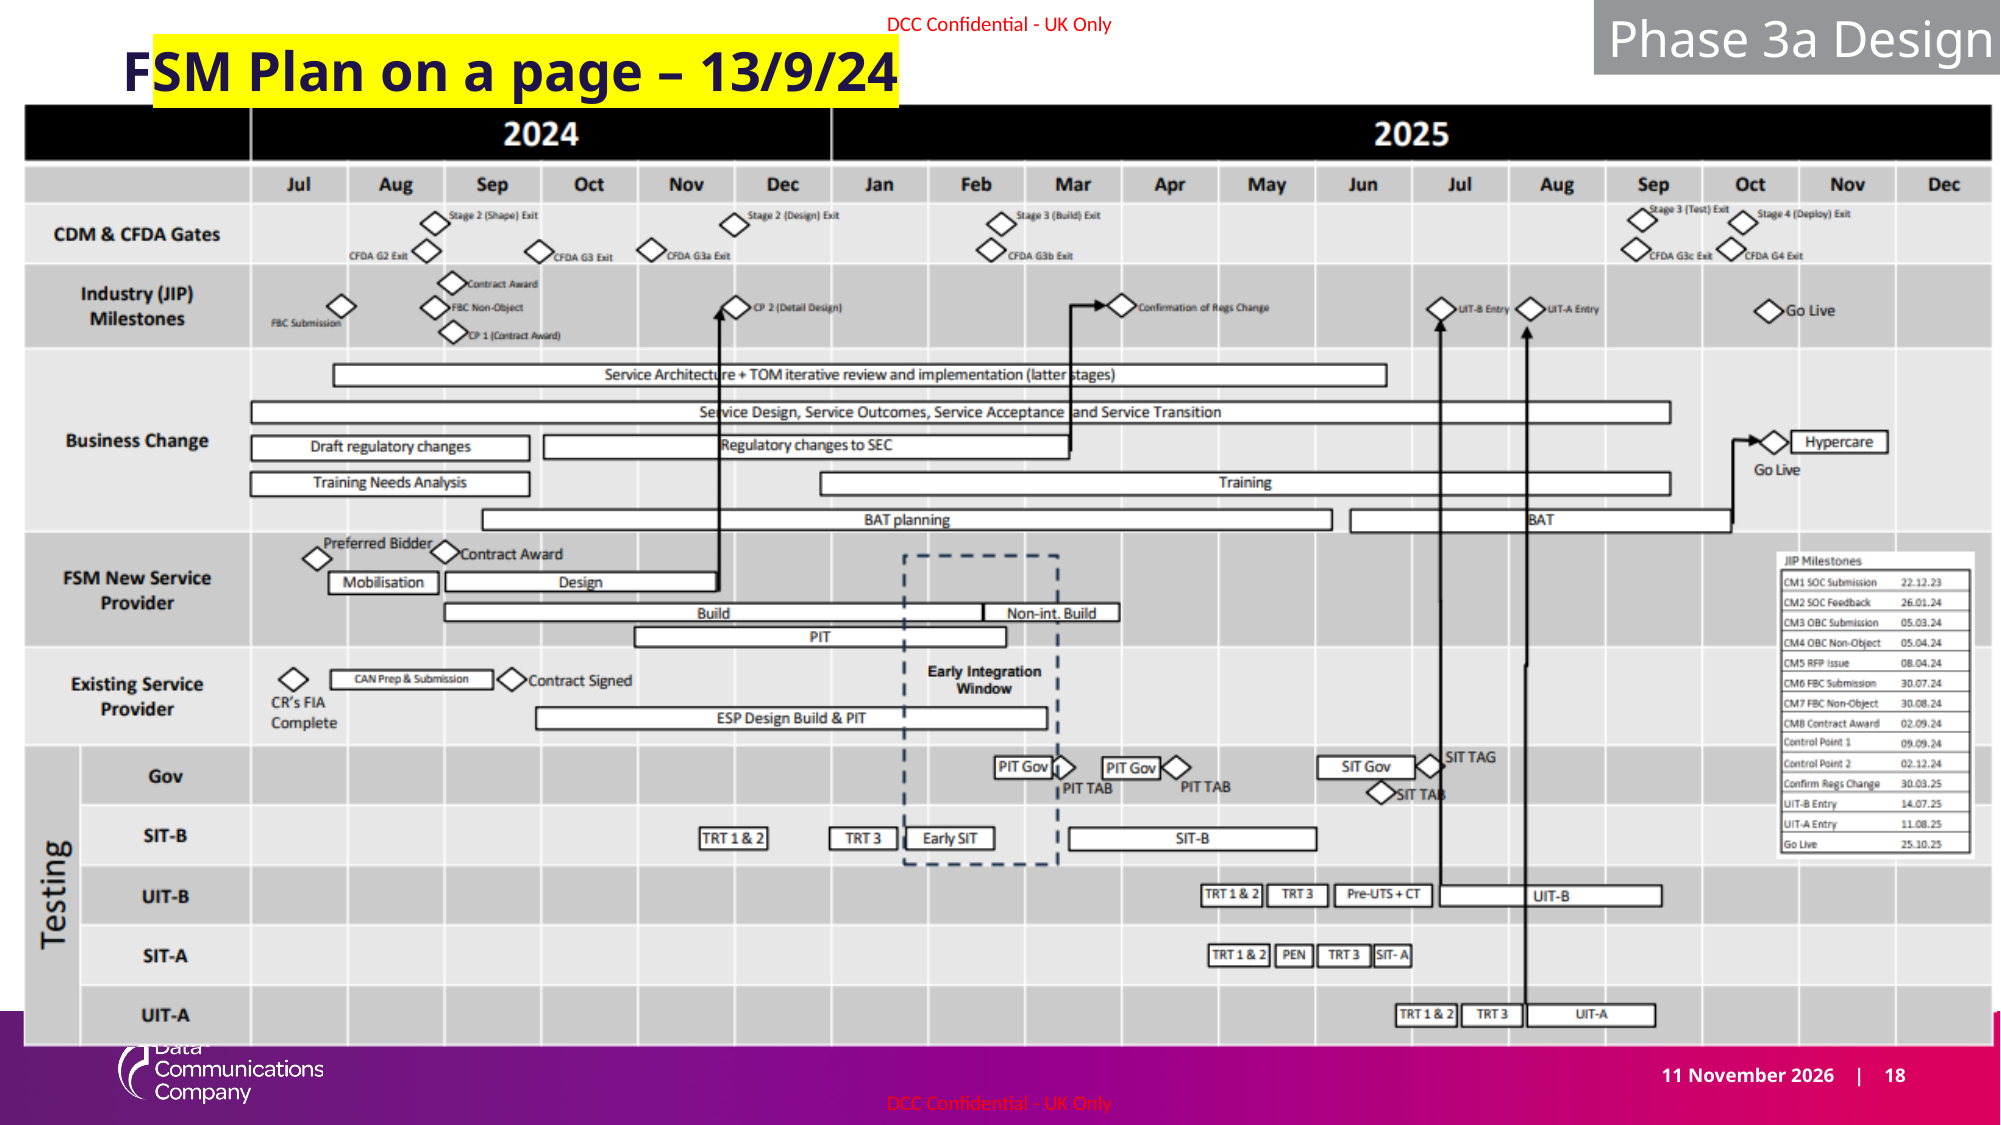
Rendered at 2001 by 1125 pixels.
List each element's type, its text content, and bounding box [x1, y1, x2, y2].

picture [0, 0, 2001, 1125]
title FSM Plan on a page – 13/9/24 [122, 45, 1600, 104]
text_box Phase 3a Design [1593, 0, 2000, 75]
